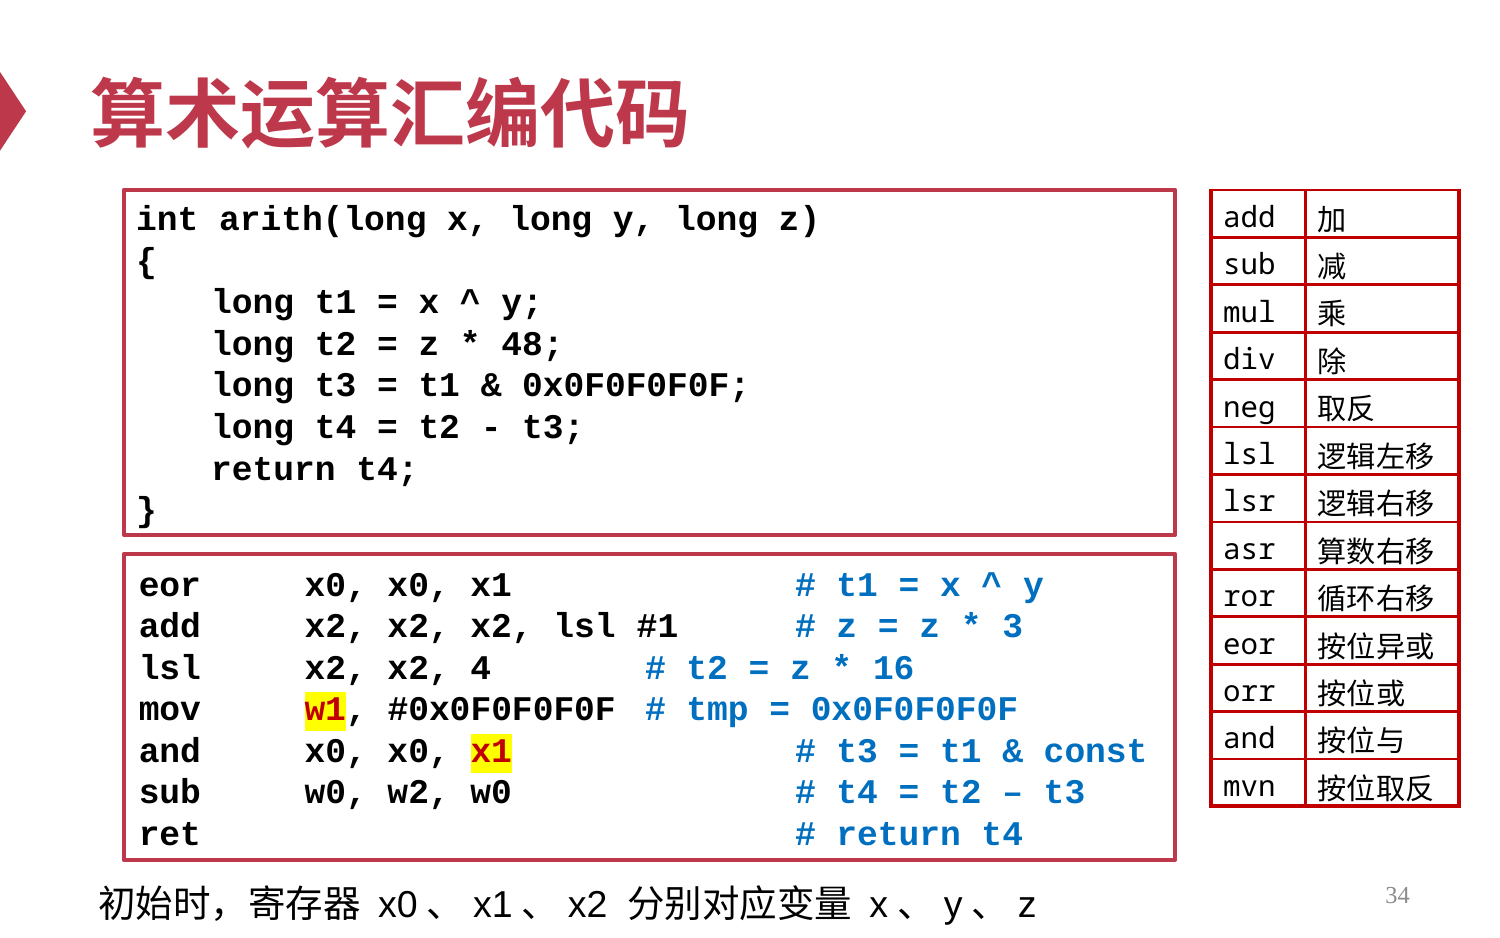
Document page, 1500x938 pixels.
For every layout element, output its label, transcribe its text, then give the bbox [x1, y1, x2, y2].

table_cell 按位或 [1307, 666, 1457, 710]
table_cell div [1213, 334, 1304, 378]
table_header add [1213, 191, 1304, 236]
table_cell sub [1213, 239, 1304, 283]
table_header 加 [1307, 191, 1457, 236]
slide_number 34 [1074, 868, 1425, 919]
table_cell 减 [1307, 239, 1457, 283]
table_cell mul [1213, 286, 1304, 331]
table_cell 循环右移 [1307, 571, 1457, 615]
table_cell and [1213, 713, 1304, 758]
title 算术运算汇编代码 [75, 37, 1425, 186]
table_cell 取反 [1307, 381, 1457, 426]
table_cell 逻辑右移 [1307, 476, 1457, 521]
table_cell eor [1213, 618, 1304, 663]
table_cell ror [1213, 571, 1304, 615]
text_box int arith(long x, long y, long z) { long t1 = x ^ y; long t2 = z * 48; long t3 = t1 & 0x0F0F0F0F; long t4 = t2 - t3; return t4; } [122, 188, 1177, 537]
table_cell neg [1213, 381, 1304, 426]
table_cell 算数右移 [1307, 523, 1457, 568]
table_cell 按位与 [1307, 713, 1457, 758]
table_cell lsl [1213, 428, 1304, 473]
table_cell 乘 [1307, 286, 1457, 331]
table_cell 逻辑左移 [1307, 428, 1457, 473]
table_cell mvn [1213, 760, 1304, 804]
text_box eor x0, x0, x1 # t1 = x ^ y add x2, x2, x2, lsl #1 # z = z * 3 lsl x2, x2, 4 # t2 = z * 16 mov w1, #0x0F0F0F0F # tmp = 0x0F0F0F0F and x0, x0, x1 # t3 = t1 & const sub w0, w2, w0 # t4 = t2 – t3 ret # return t4 [122, 552, 1177, 862]
text_box 初始时，寄存器 x0、x1、x2 分别对应变量 x、y、z [83, 872, 1052, 933]
table_cell 除 [1307, 334, 1457, 378]
table_cell asr [1213, 523, 1304, 568]
table_cell 按位异或 [1307, 618, 1457, 663]
table_cell 按位取反 [1307, 760, 1457, 804]
table_cell lsr [1213, 476, 1304, 521]
table_cell orr [1213, 666, 1304, 710]
